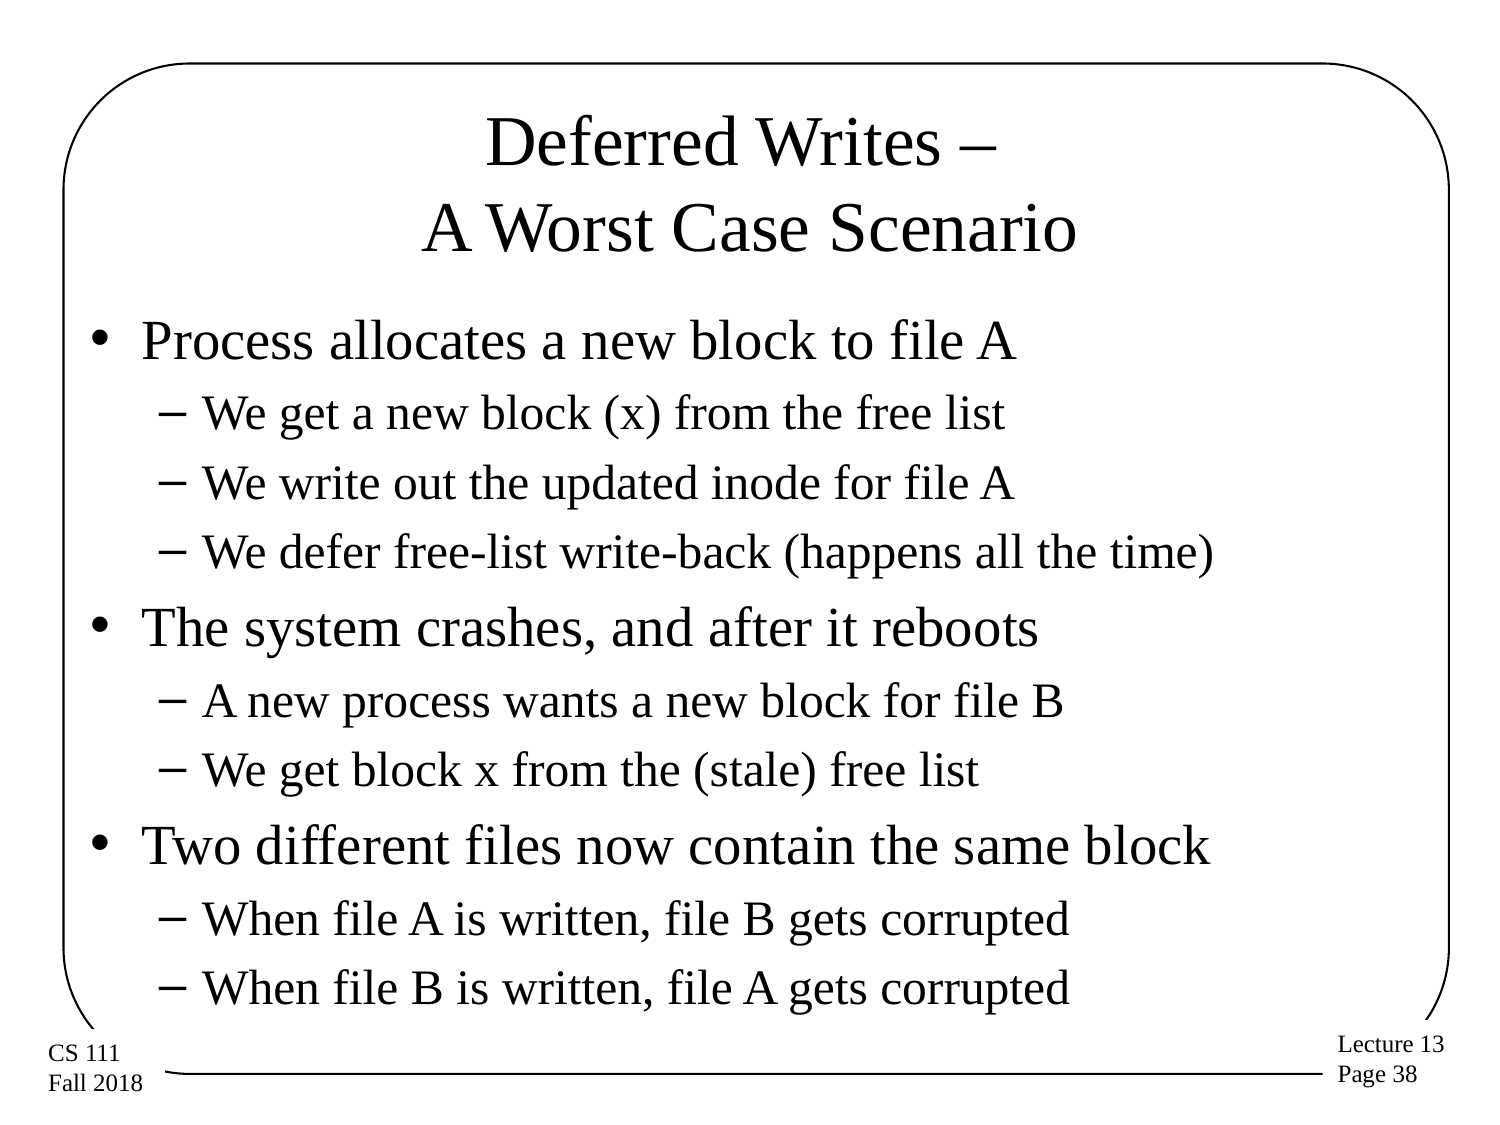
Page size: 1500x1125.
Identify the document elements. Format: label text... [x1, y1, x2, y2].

list Process allocates a new block to file A We get a new block (x) from the free list We write out the updated inode for file A We defer free-list write-back (happens all the time) The system crashes, and after it reboots A new process wants a new block for file B We get block x from the (stale) free list Two different files now contain the same block When file A is written, file B gets corrupted When file B is written, file A gets corrupted [74, 294, 1426, 1038]
title Deferred Writes – A Worst Case Scenario [74, 85, 1426, 274]
